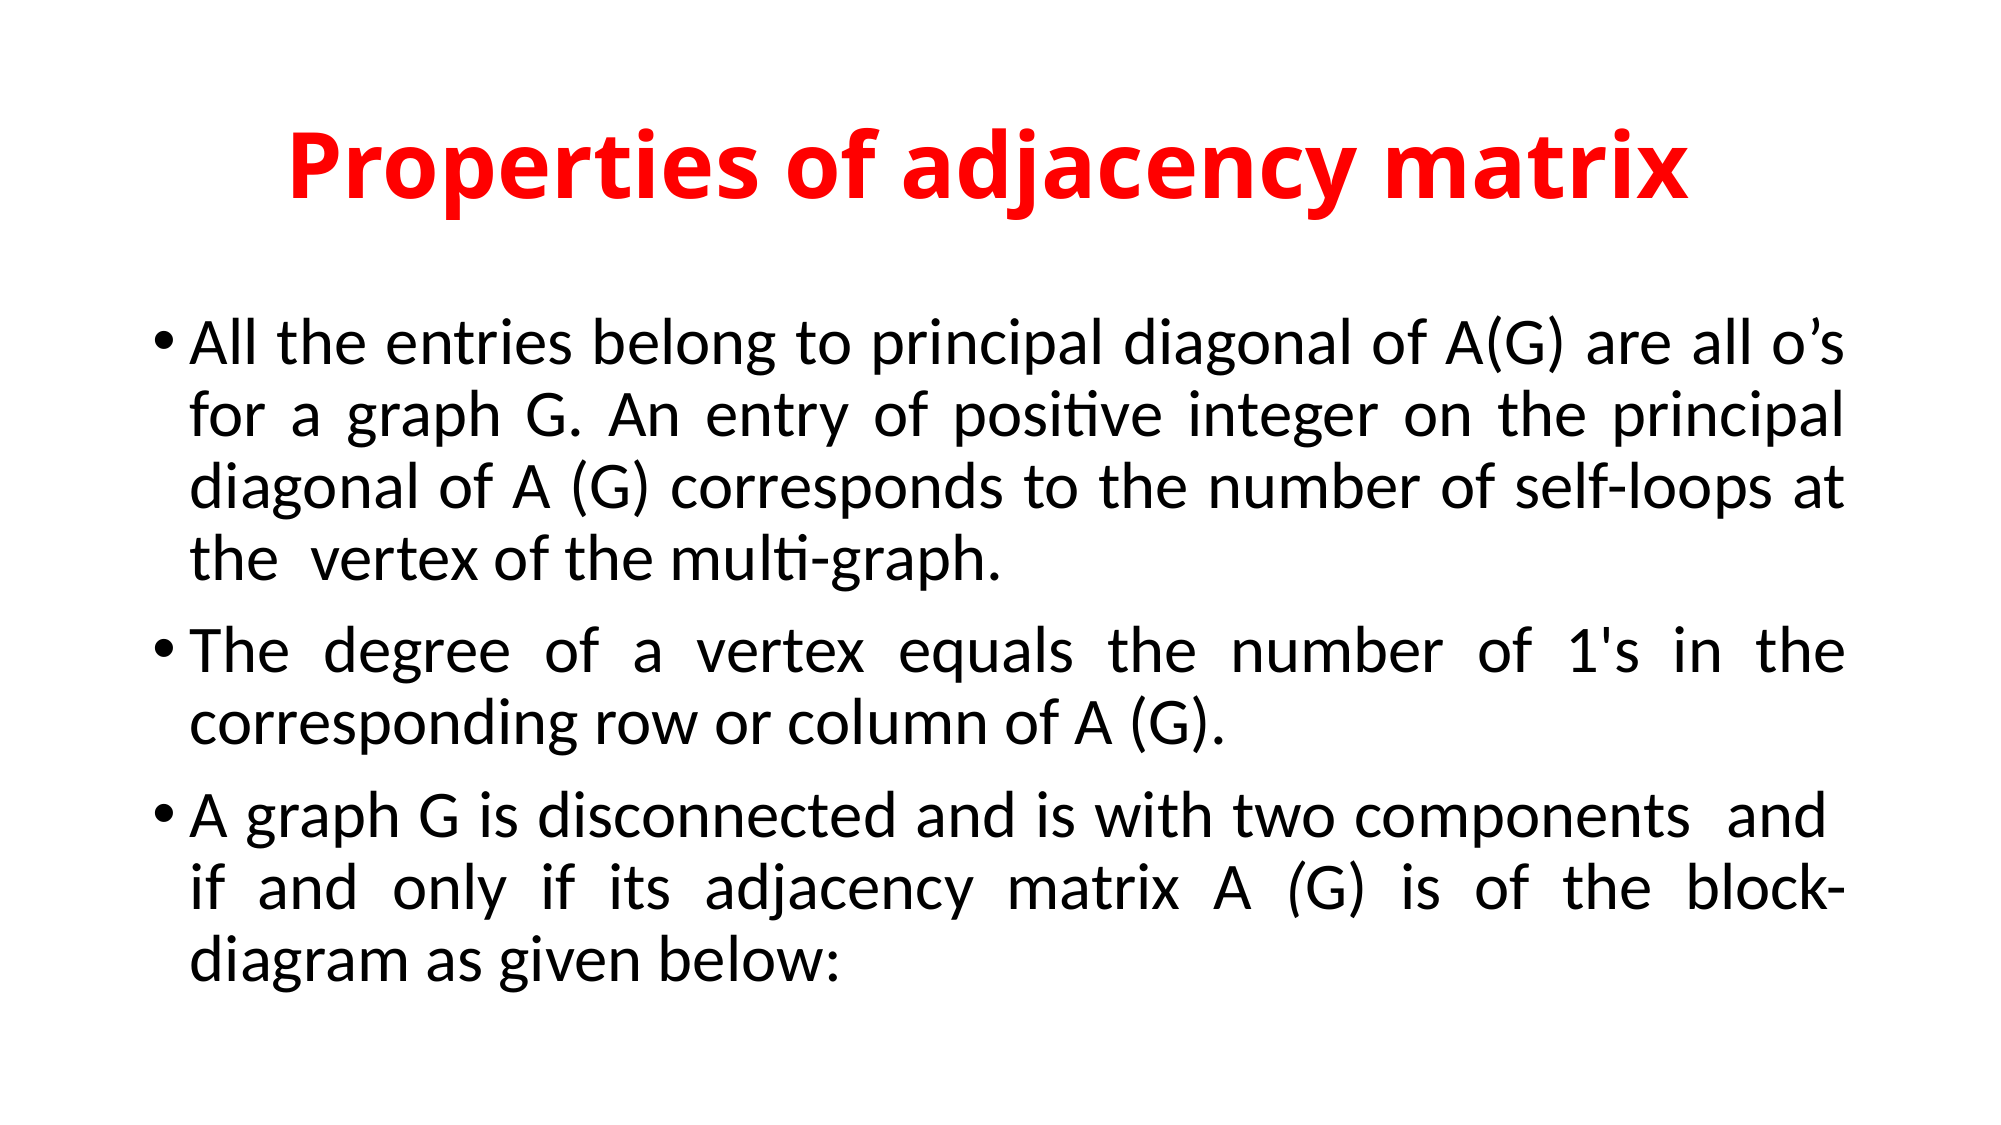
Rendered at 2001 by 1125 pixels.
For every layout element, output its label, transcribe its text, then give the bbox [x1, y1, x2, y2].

list All the entries belong to principal diagonal of A(G) are all o’s for a graph G. An entry of positive integer on the principal diagonal of A (G) corresponds to the number of self-loops at the vertex of the multi-graph. The degree of a vertex equals the number of 1's in the corresponding row or column of A (G). A graph G is disconnected and is with two components and if and only if its adjacency matrix A (G) is of the block- diagram as given below: [137, 299, 1863, 1014]
title Properties of adjacency matrix [137, 59, 1863, 278]
